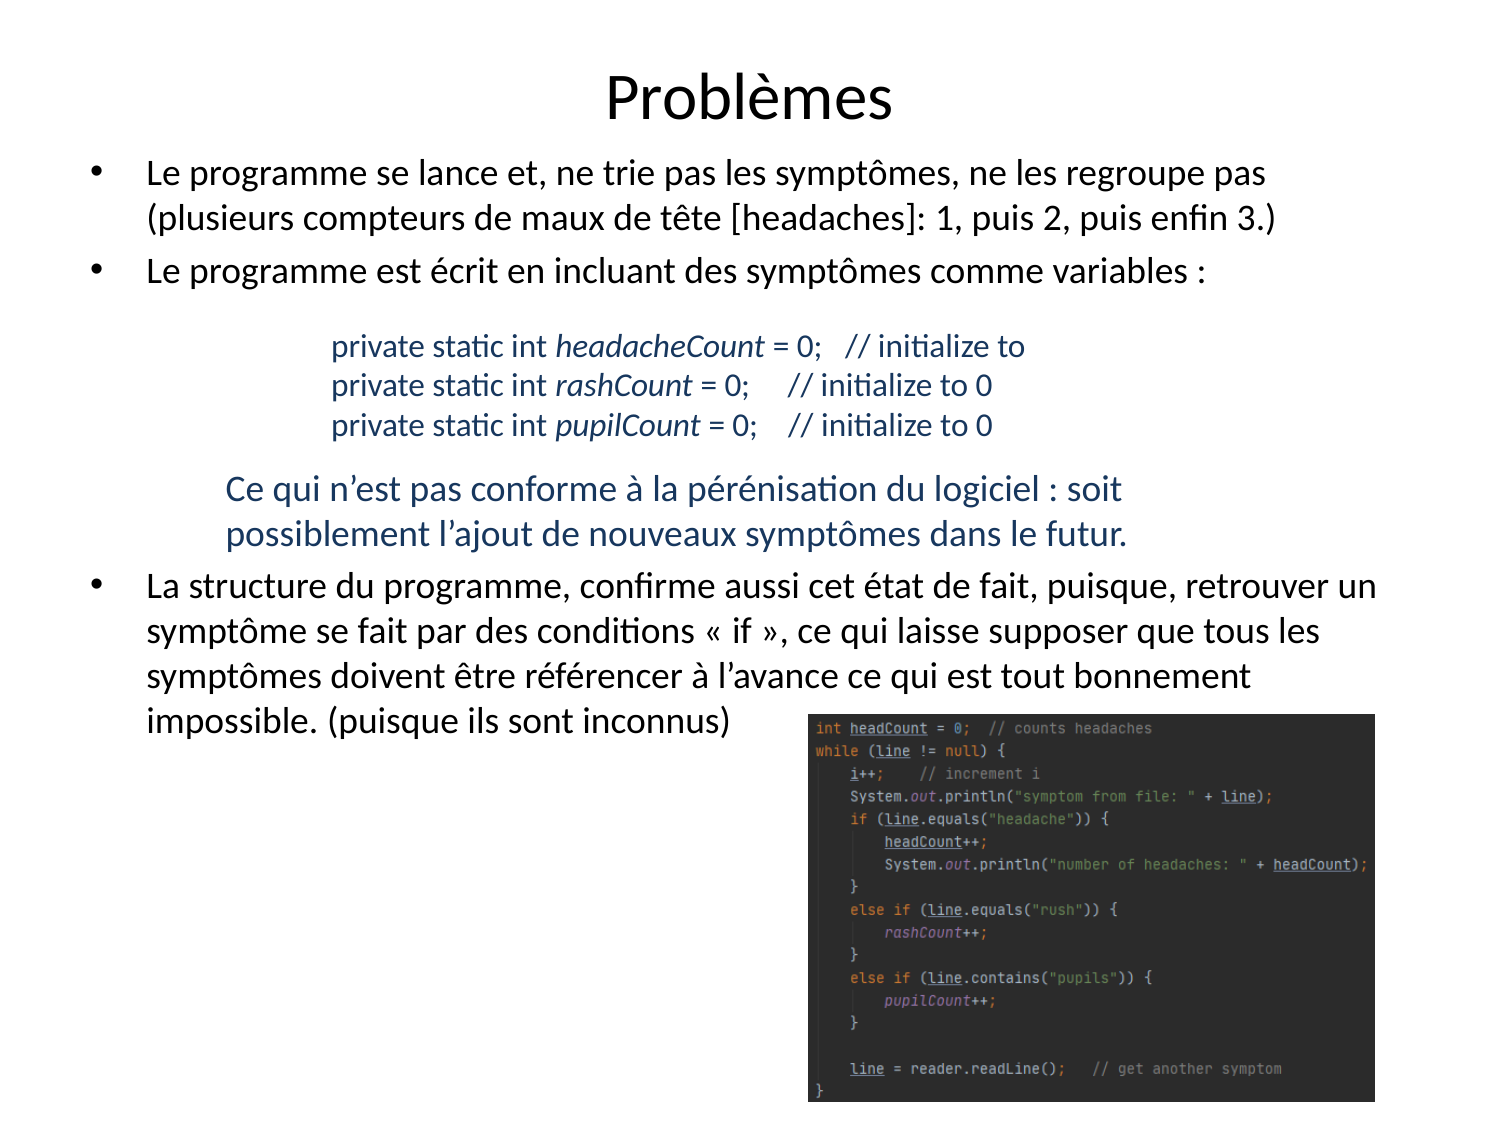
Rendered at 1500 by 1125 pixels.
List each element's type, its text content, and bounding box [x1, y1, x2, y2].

list Le programme se lance et, ne trie pas les symptômes, ne les regroupe pas (plusieurs compteurs de maux de tête [headaches]: 1, puis 2, puis enfin 3.) Le programme est écrit en incluant des symptômes comme variables : La structure du programme, confirme aussi cet état de fait, puisque, retrouver un symptôme se fait par des conditions « if », ce qui laisse supposer que tous les symptômes doivent être référencer à l’avance ce qui est tout bonnement impossible. (puisque ils sont inconnus) [75, 140, 1425, 1005]
picture [808, 714, 1375, 1102]
text_box Ce qui n’est pas conforme à la pérénisation du logiciel : soit possiblement l’ajout de nouveaux symptômes dans le futur. [210, 456, 1196, 607]
title Problèmes [75, 45, 1425, 140]
text_box private static int headacheCount = 0; // initialize to private static int rashCount = 0; // initialize to 0 private static int pupilCount = 0; // initialize to 0 [316, 316, 1161, 456]
